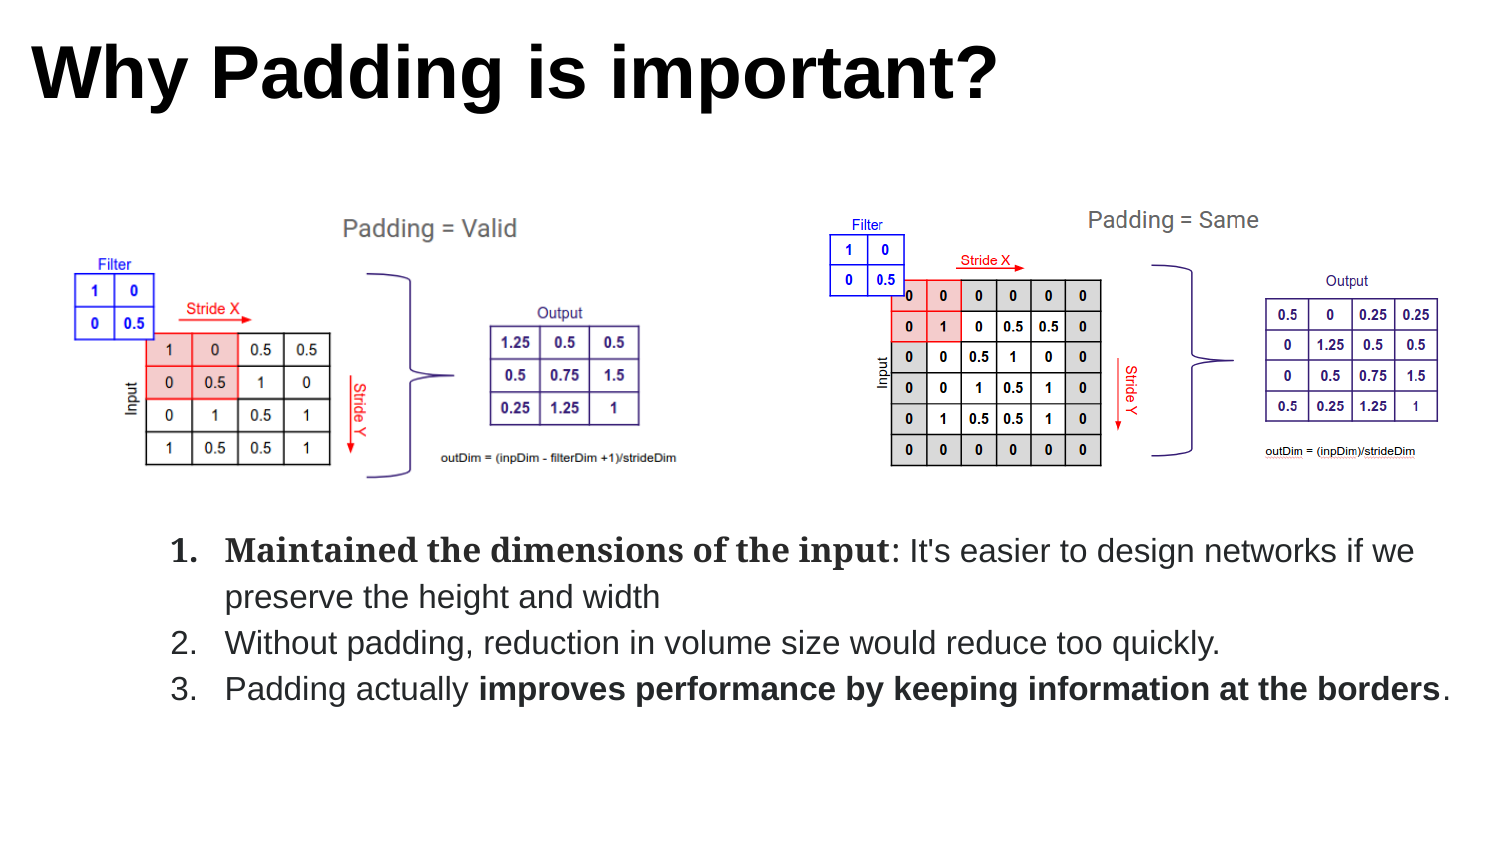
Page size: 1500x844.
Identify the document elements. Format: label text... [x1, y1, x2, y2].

picture [820, 187, 1476, 477]
title Why Padding is important? [31, 23, 1457, 165]
list Maintained the dimensions of the input: It's easier to design networks if we preserve the height and width Without padding, reduction in volume size would reduce too quickly. Padding actually improves performance by keeping information at the borders. [101, 523, 1471, 844]
picture [66, 197, 751, 501]
